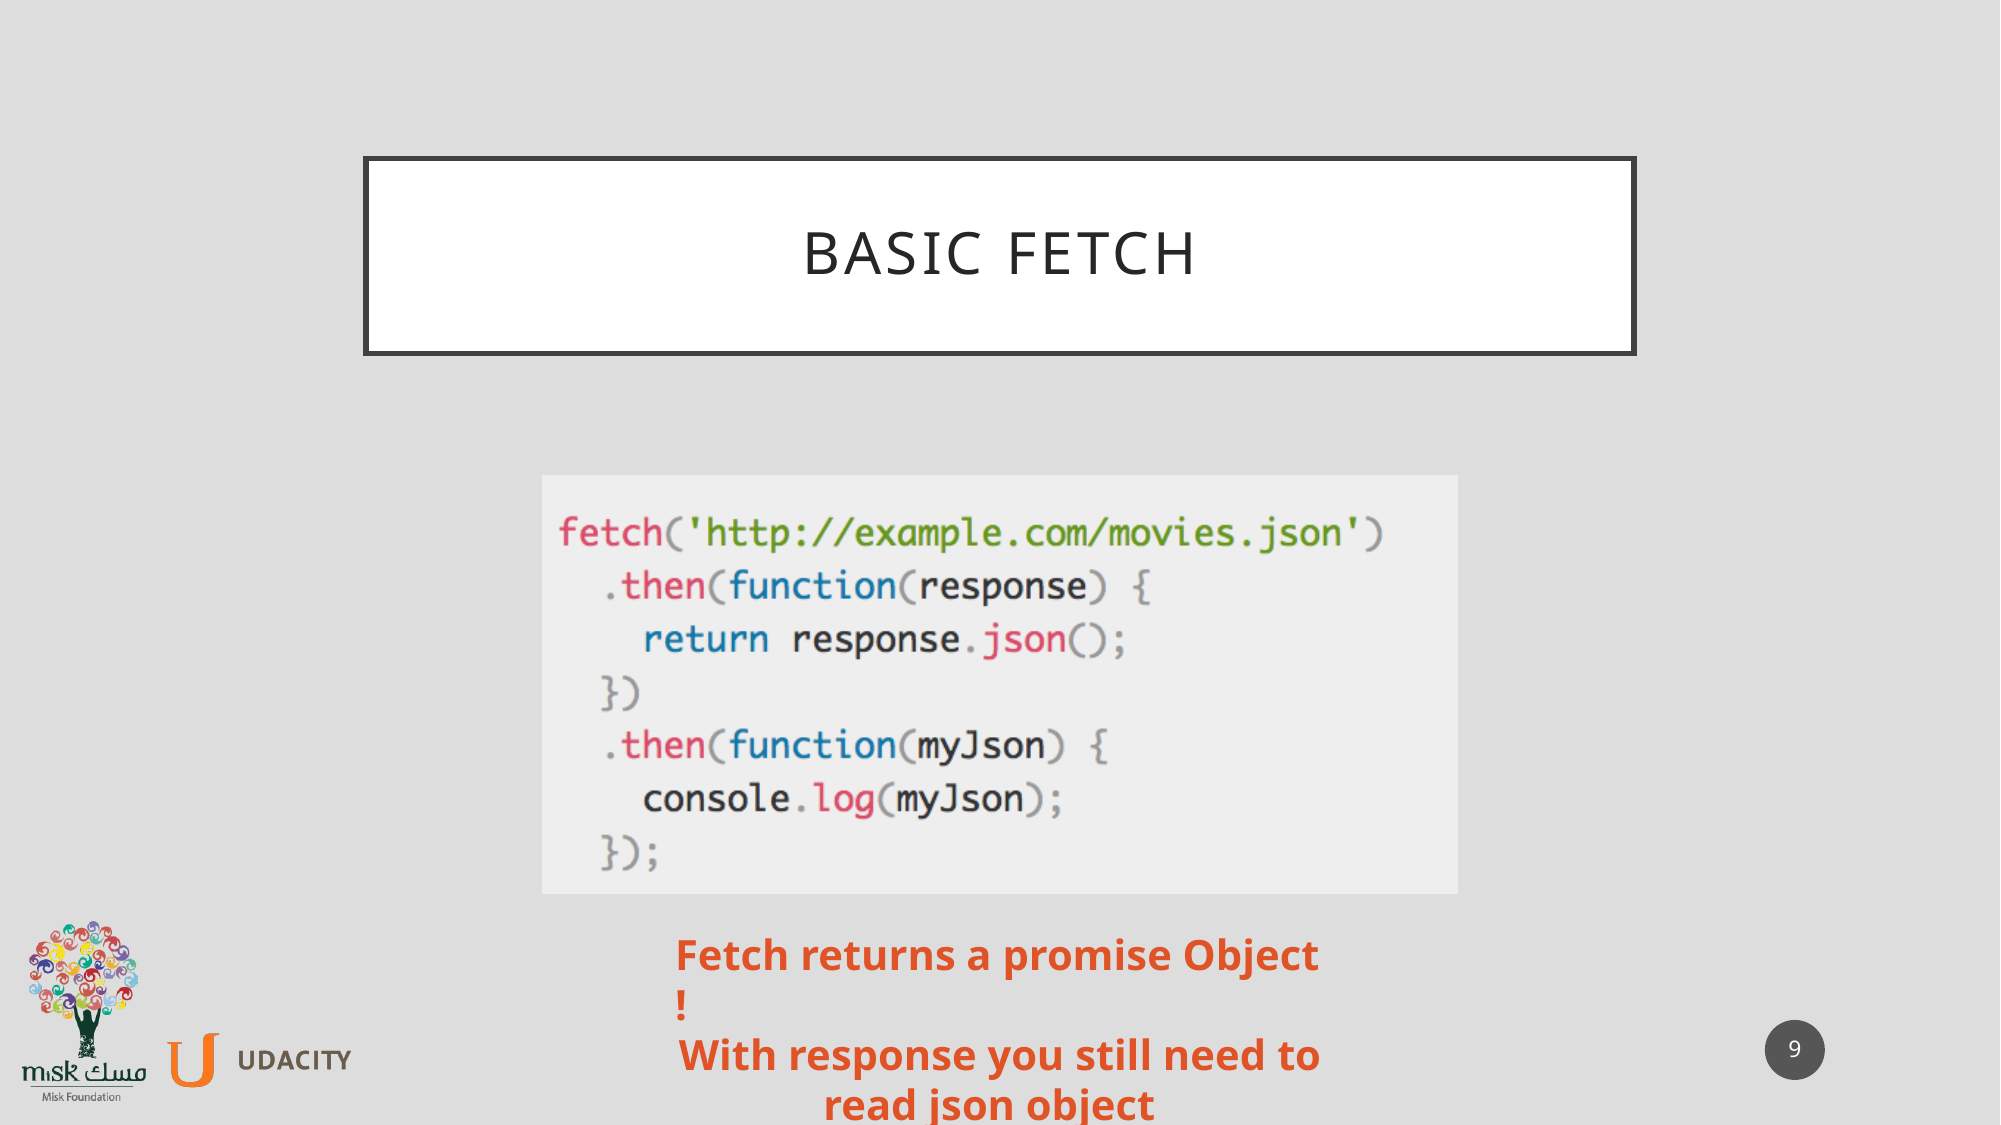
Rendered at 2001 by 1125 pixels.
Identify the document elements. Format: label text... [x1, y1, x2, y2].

title Basic fetch [363, 156, 1637, 356]
text_box Fetch returns a promise Object ! With response you still need to read json object [660, 921, 1340, 1125]
slide_number 9 [1764, 1019, 1825, 1080]
picture [21, 921, 369, 1106]
picture [542, 475, 1458, 894]
